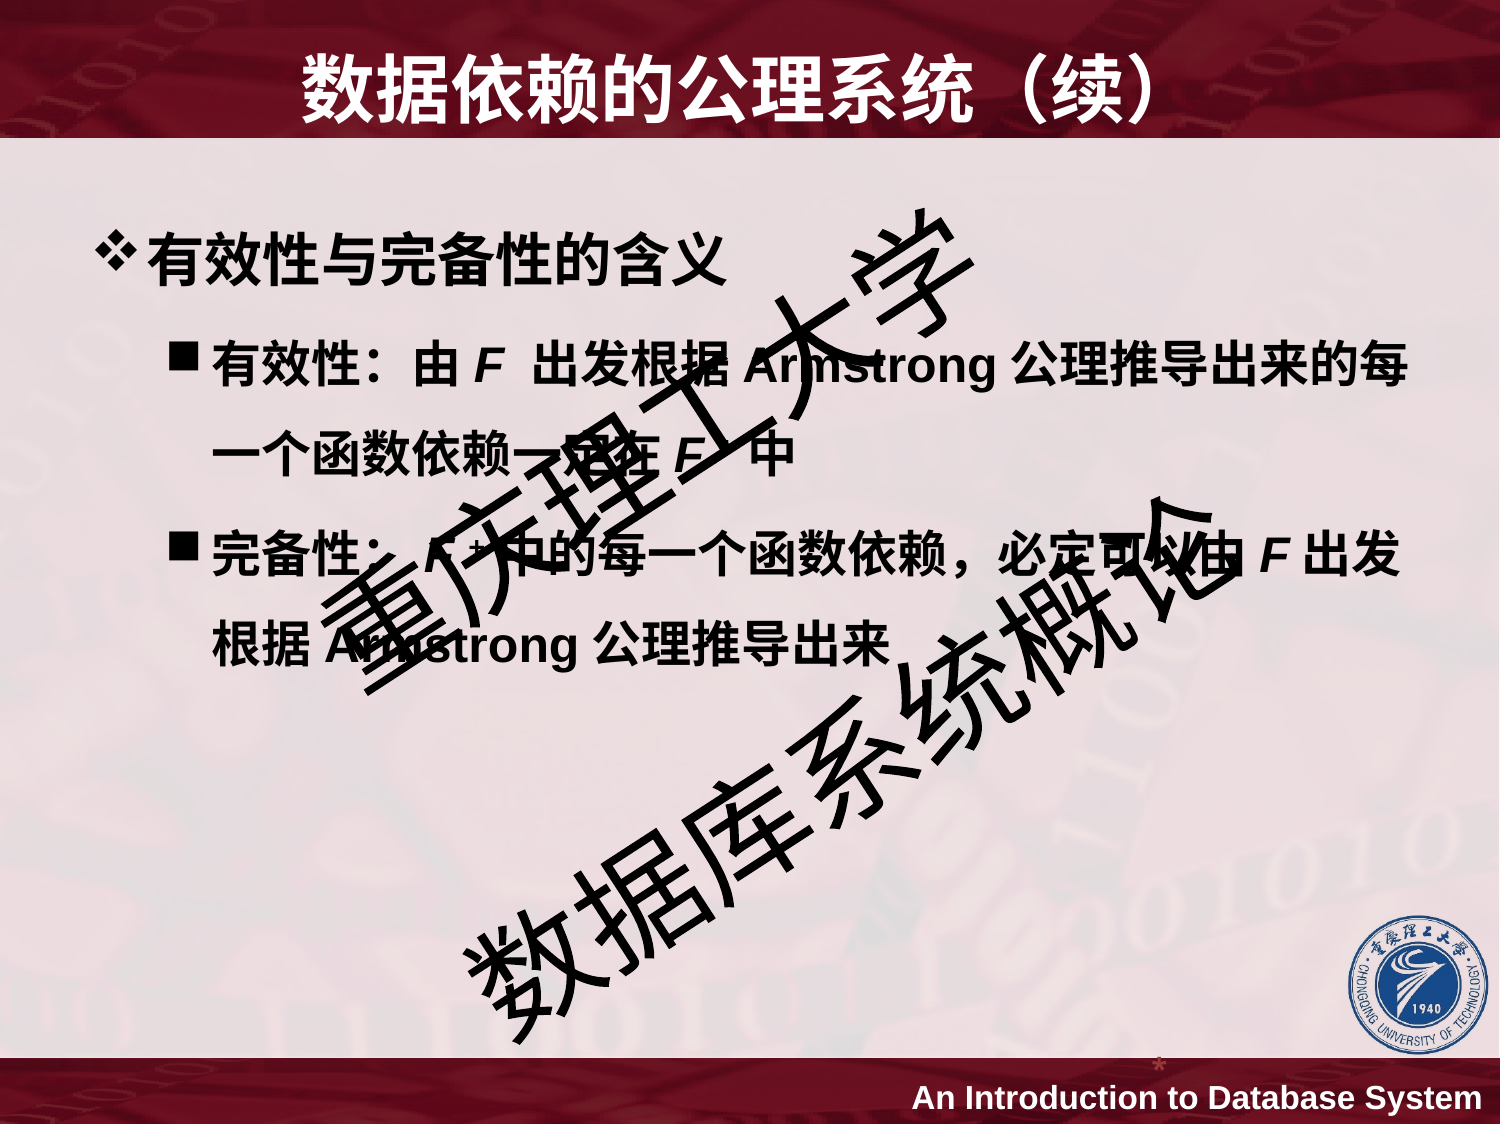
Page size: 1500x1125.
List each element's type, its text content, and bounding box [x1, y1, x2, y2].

text_box * [1136, 1042, 1430, 1093]
list 有效性与完备性的含义 有效性：由F 出发根据Armstrong公理推导出来的每一个函数依赖一定在F +中 完备性：F +中的每一个函数依赖，必定可以由F出发根据Armstrong公理推导出来 [74, 179, 1426, 1017]
title 数据依赖的公理系统（续） [74, 0, 1426, 179]
picture [0, 0, 1500, 1124]
text_box [88, 1039, 443, 1082]
